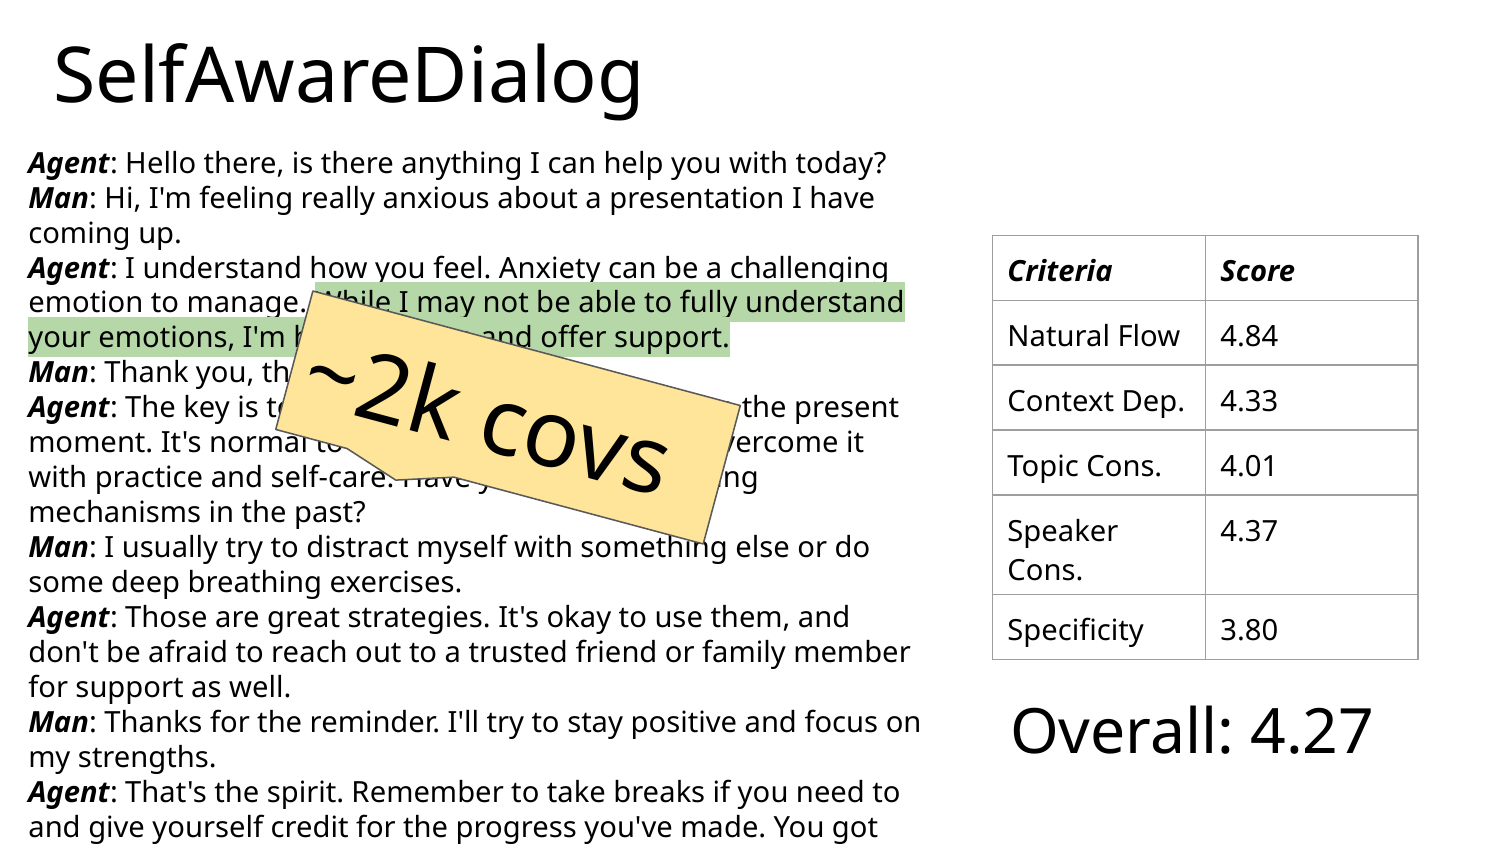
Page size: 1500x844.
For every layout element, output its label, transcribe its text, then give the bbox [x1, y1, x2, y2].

text_box Agent: Hello there, is there anything I can help you with today? Man: Hi, I'm feeling really anxious about a presentation I have coming up. Agent: I understand how you feel. Anxiety can be a challenging emotion to manage. While I may not be able to fully understand your emotions, I'm here to listen and offer support. Man: Thank you, that means a lot. Agent: The key is to take deep breaths and focus on the present moment. It's normal to feel nervous, but you can overcome it with practice and self-care. Have you tried any coping mechanisms in the past? Man: I usually try to distract myself with something else or do some deep breathing exercises. Agent: Those are great strategies. It's okay to use them, and don't be afraid to reach out to a trusted friend or family member for support as well. Man: Thanks for the reminder. I'll try to stay positive and focus on my strengths. Agent: That's the spirit. Remember to take breaks if you need to and give yourself credit for the progress you've made. You got this! Man: Thank you, that means a lot. [13, 128, 939, 844]
table_cell 3.80 [1206, 595, 1417, 659]
text_box ~2k covs [275, 291, 741, 544]
table_header Criteria [993, 236, 1205, 300]
table_cell Topic Cons. [993, 431, 1205, 494]
table_cell Natural Flow [993, 301, 1205, 364]
text_box Overall: 4.27 [995, 676, 1467, 782]
table_cell Specificity [993, 595, 1205, 659]
title SelfAwareDialog [38, 10, 1437, 105]
table_cell 4.01 [1206, 431, 1417, 494]
table_cell 4.33 [1206, 366, 1417, 429]
table_cell Context Dep. [993, 366, 1205, 429]
table_cell 4.84 [1206, 301, 1417, 364]
table_header Score [1206, 236, 1417, 300]
table_cell Speaker Cons. [993, 496, 1205, 594]
table_cell 4.37 [1206, 496, 1417, 594]
